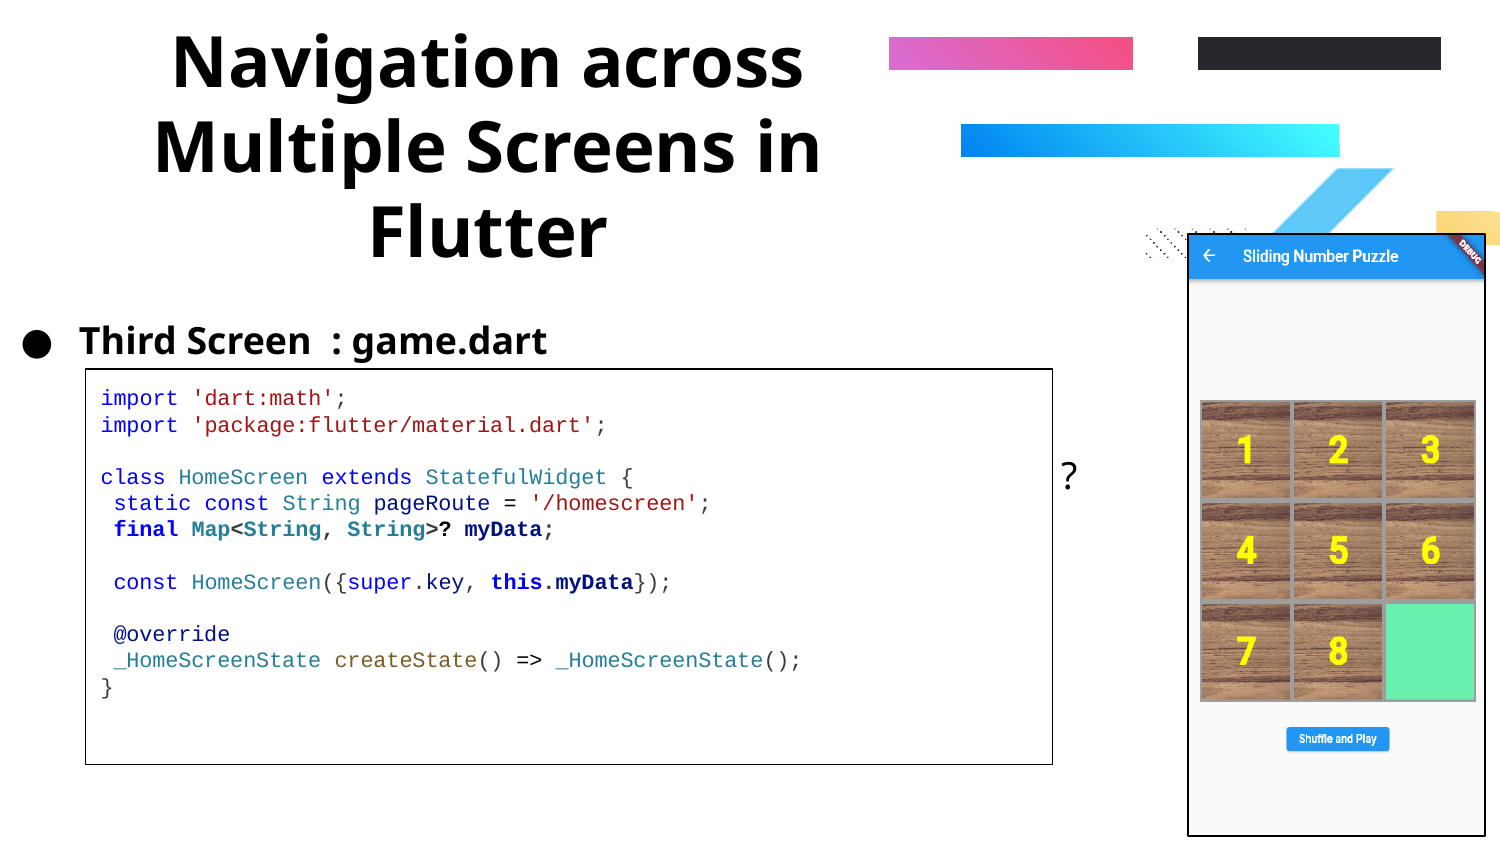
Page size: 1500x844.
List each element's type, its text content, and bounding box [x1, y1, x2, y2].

slide_number ‹#› [1484, 779, 1494, 844]
subtitle Third Screen : game.dart Must be stateful How to get the data passed from the parent screen ? [0, 279, 1138, 829]
text_box import 'dart:math'; import 'package:flutter/material.dart'; class HomeScreen extends StatefulWidget { static const String pageRoute = '/homescreen'; final Map<String, String>? myData; const HomeScreen({super.key, this.myData}); @override _HomeScreenState createState() => _HomeScreenState(); } [85, 368, 1053, 765]
title Navigation across Multiple Screens in Flutter [17, 37, 959, 251]
picture [1144, 167, 1485, 836]
